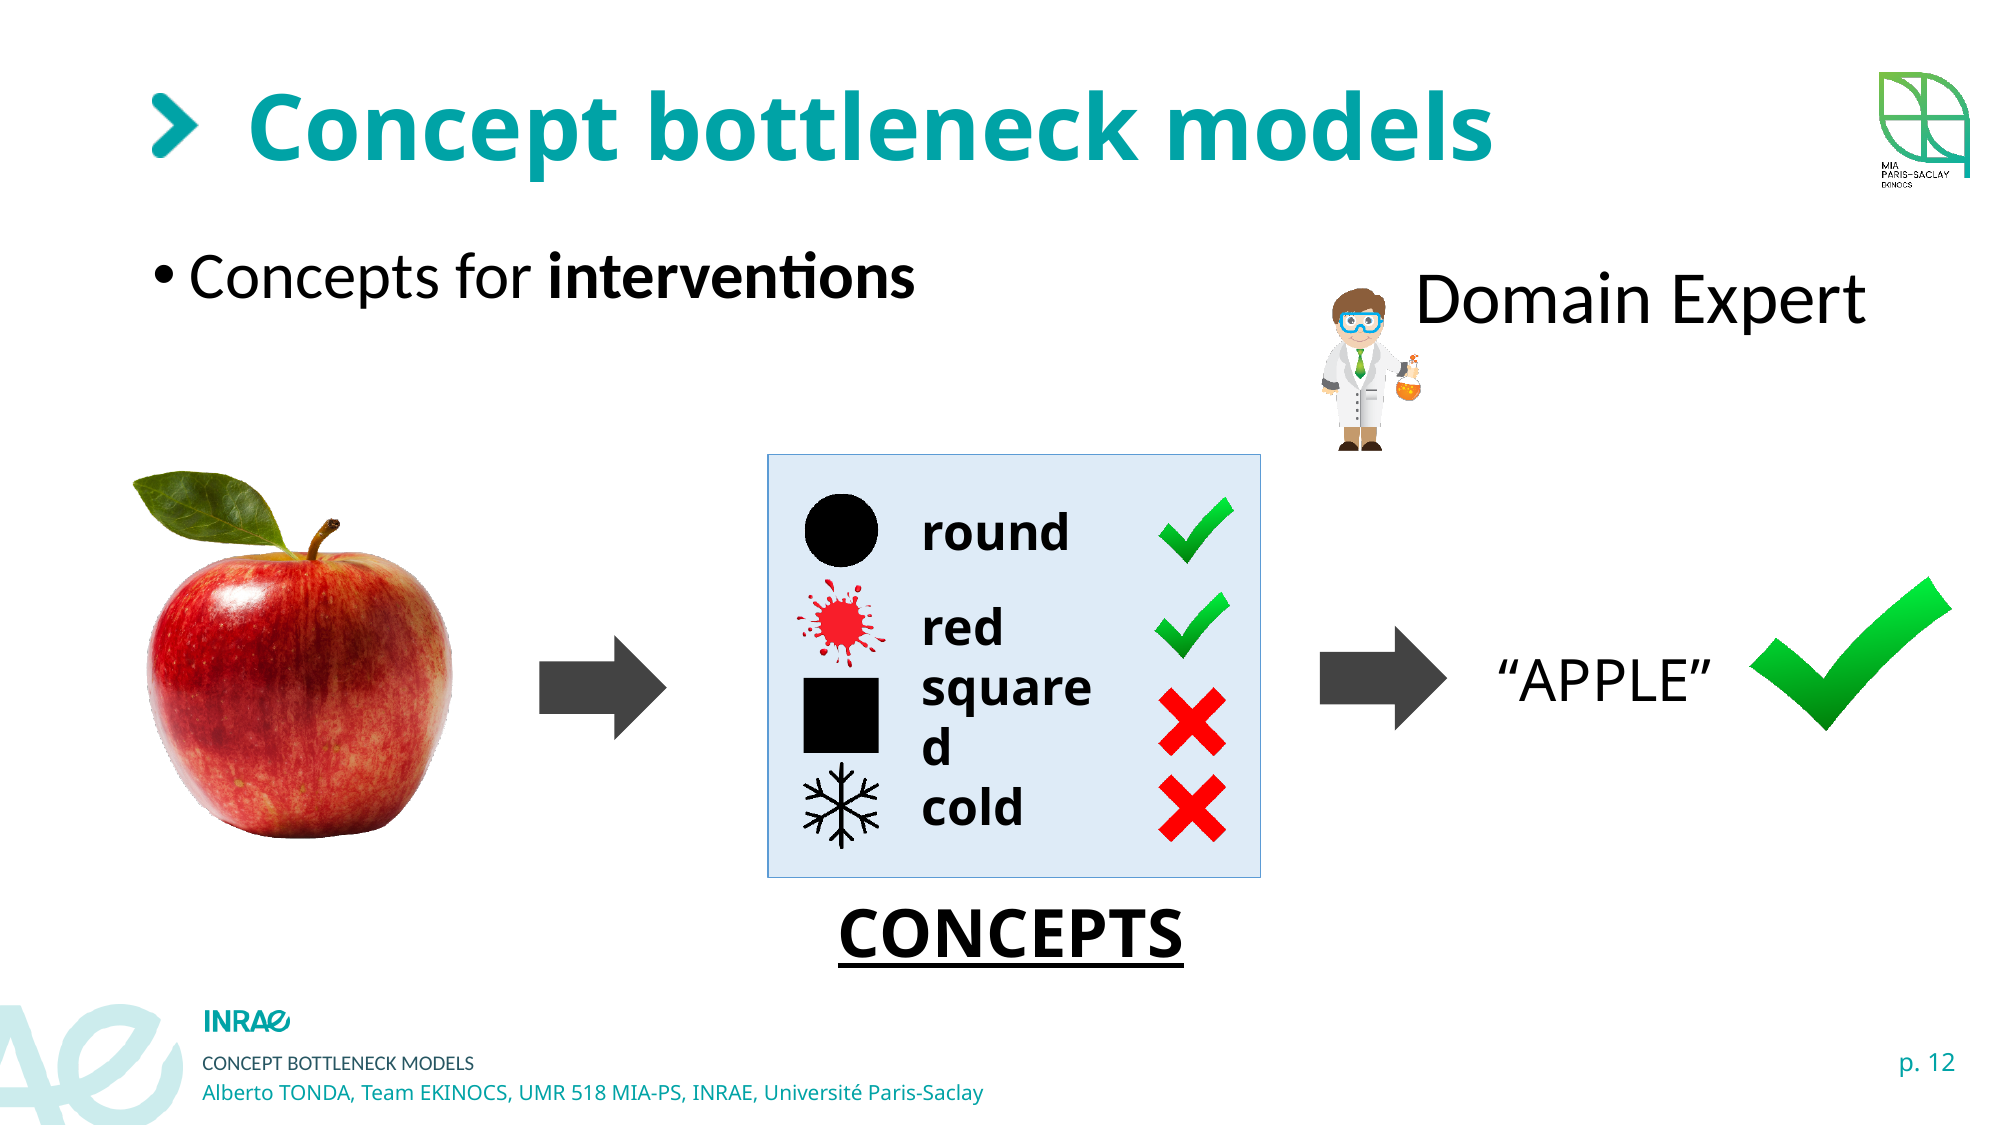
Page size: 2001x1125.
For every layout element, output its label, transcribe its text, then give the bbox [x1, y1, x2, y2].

text_box round [901, 505, 1106, 555]
text_box squared [901, 690, 1137, 740]
picture [1158, 687, 1226, 756]
text_box “APPLE” [1467, 615, 1743, 741]
picture [1158, 496, 1234, 564]
text_box [803, 677, 879, 753]
picture [1158, 774, 1226, 842]
text_box cold [901, 780, 1106, 830]
title Concept bottleneck models [137, 59, 1863, 203]
picture [803, 492, 879, 568]
picture [1154, 591, 1230, 660]
picture [0, 996, 329, 1125]
text_box CONCEPTS [796, 878, 1226, 984]
text_box [1319, 625, 1448, 731]
list Concepts for interventions [137, 233, 1863, 1001]
text_box [768, 454, 1261, 878]
text_box Domain Expert [1400, 241, 1913, 347]
picture [1862, 54, 1986, 205]
picture [1280, 284, 1451, 455]
text_box [539, 635, 667, 741]
picture [803, 762, 879, 849]
picture [152, 93, 200, 158]
picture [117, 457, 464, 839]
picture [795, 577, 887, 669]
text_box red [901, 600, 1106, 651]
picture [1749, 576, 1952, 731]
